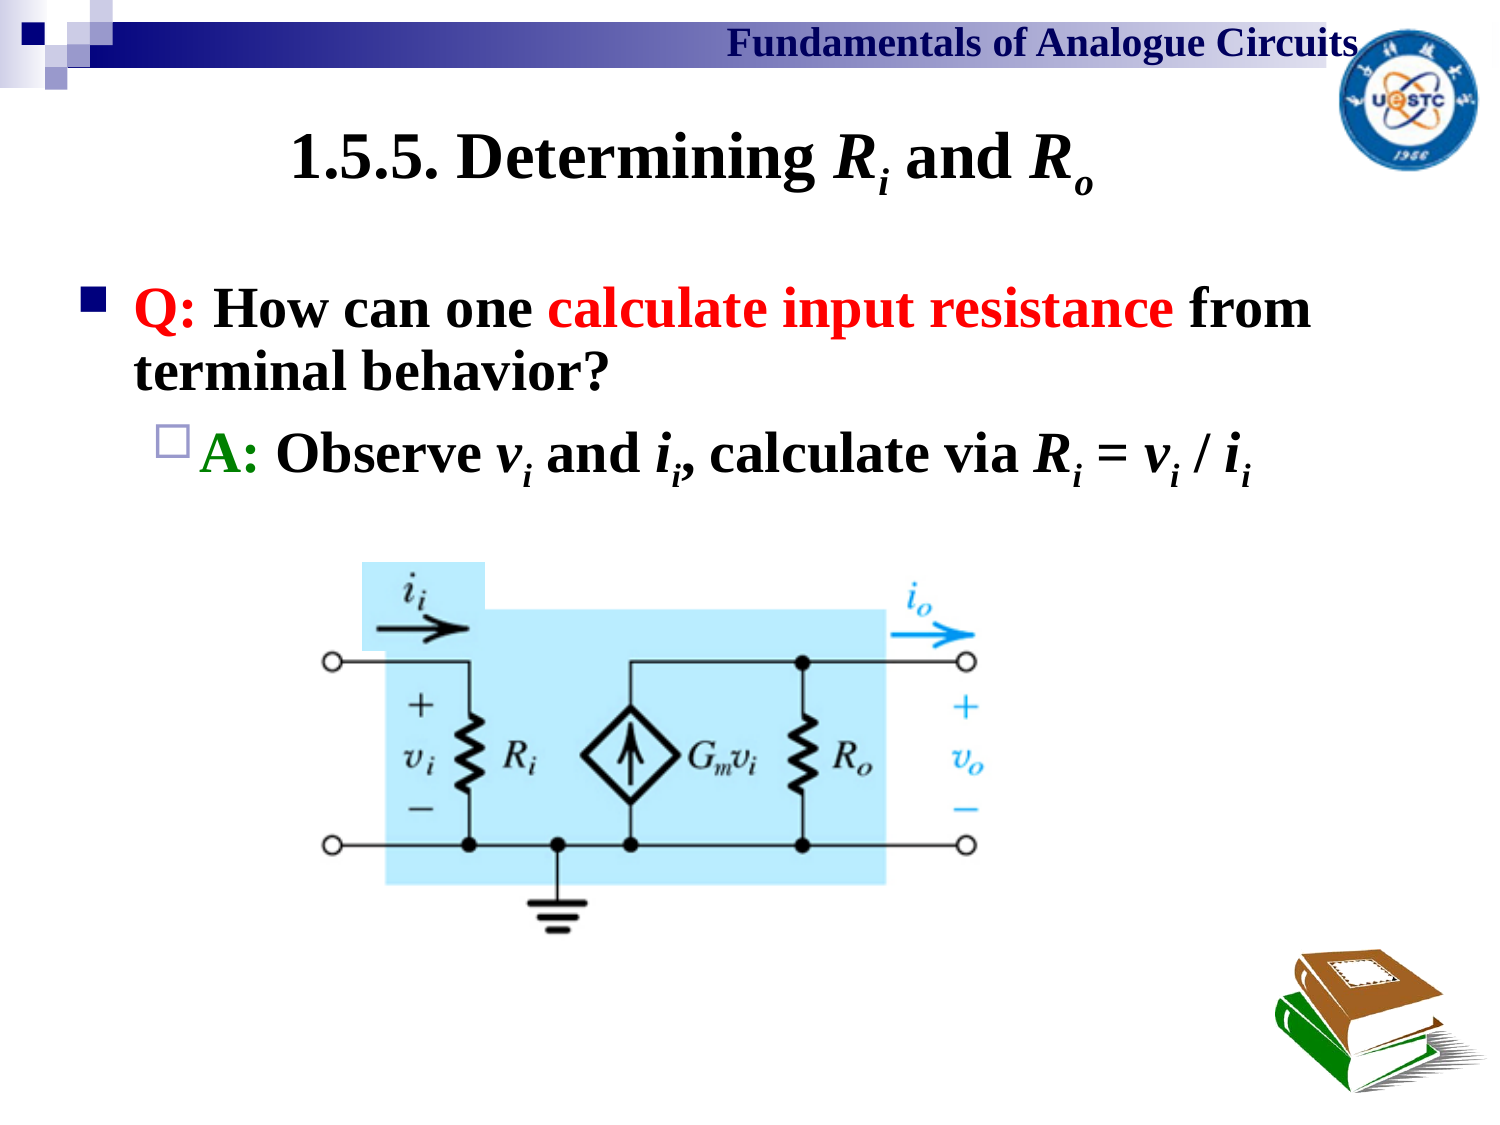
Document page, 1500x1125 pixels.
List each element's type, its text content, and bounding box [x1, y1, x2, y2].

picture [1274, 949, 1488, 1093]
list Q: How can one calculate input resistance from terminal behavior? A: Observe vi and ii, calculate via Ri = vi / ii [62, 270, 1413, 488]
picture [1326, 4, 1493, 183]
text_box 1.5.5. Determining Ri and Ro [274, 104, 1175, 250]
picture [312, 562, 993, 942]
text_box Fundamentals of Analogue Circuits [723, 12, 1326, 67]
